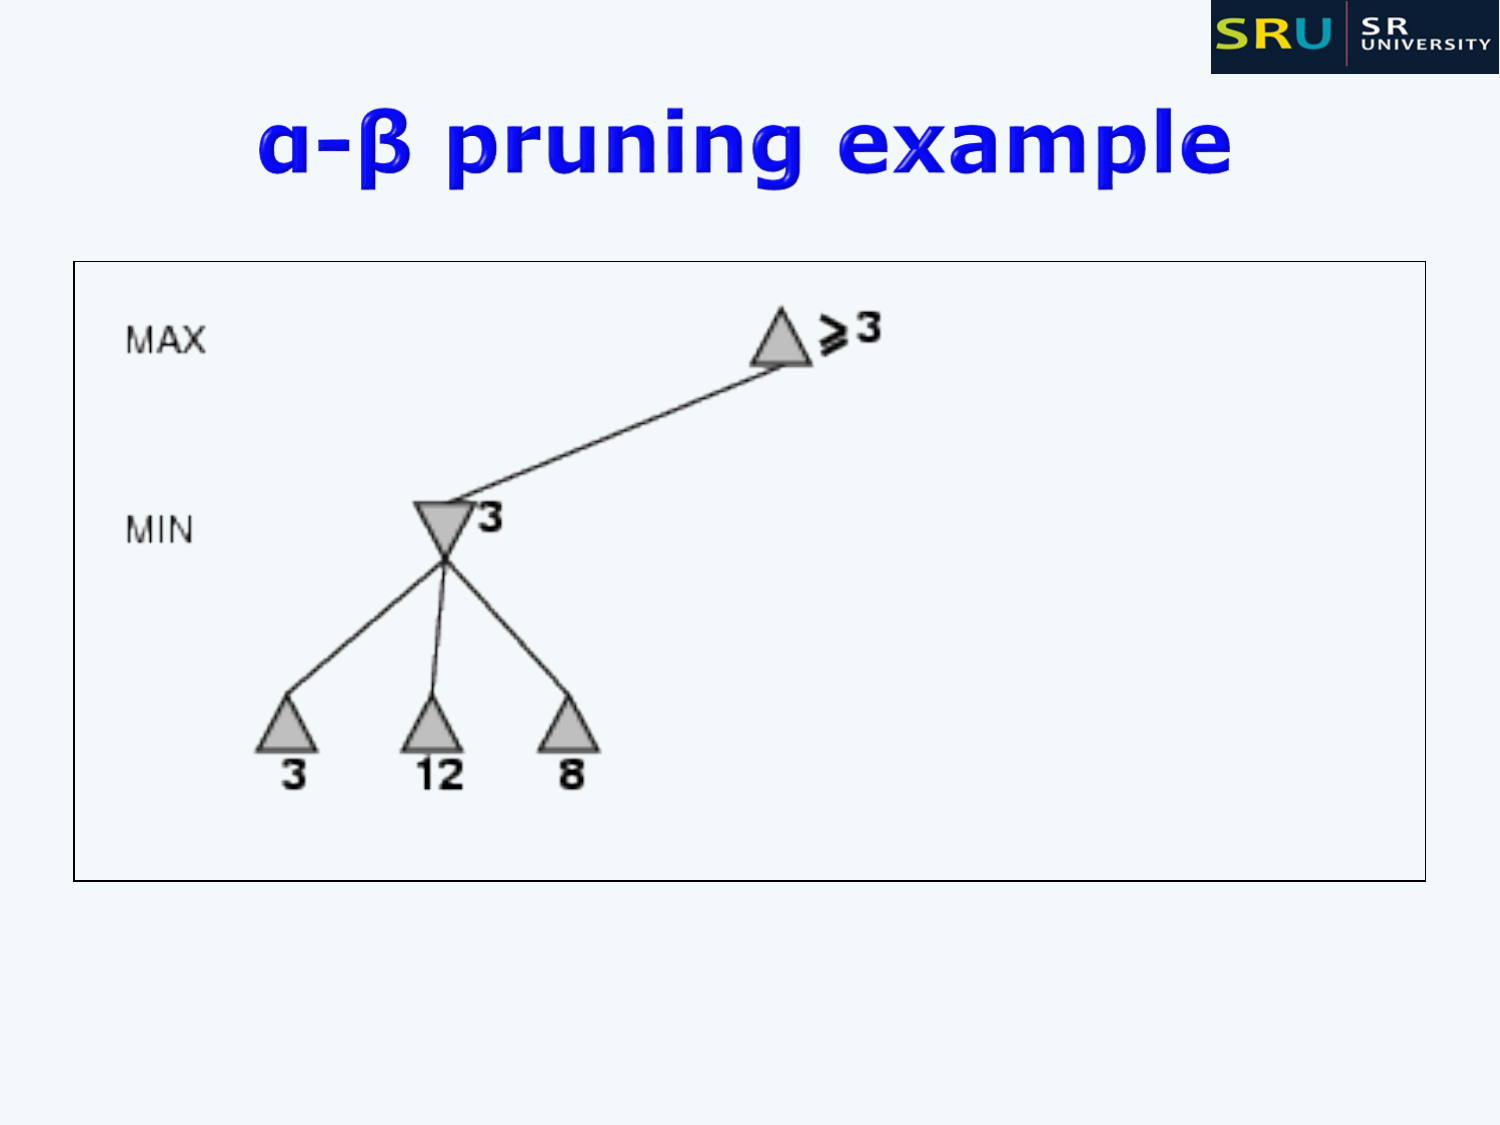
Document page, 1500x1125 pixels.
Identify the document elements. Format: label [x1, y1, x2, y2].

picture [1211, 0, 1499, 74]
picture [74, 262, 1426, 881]
title [37, 43, 1451, 234]
